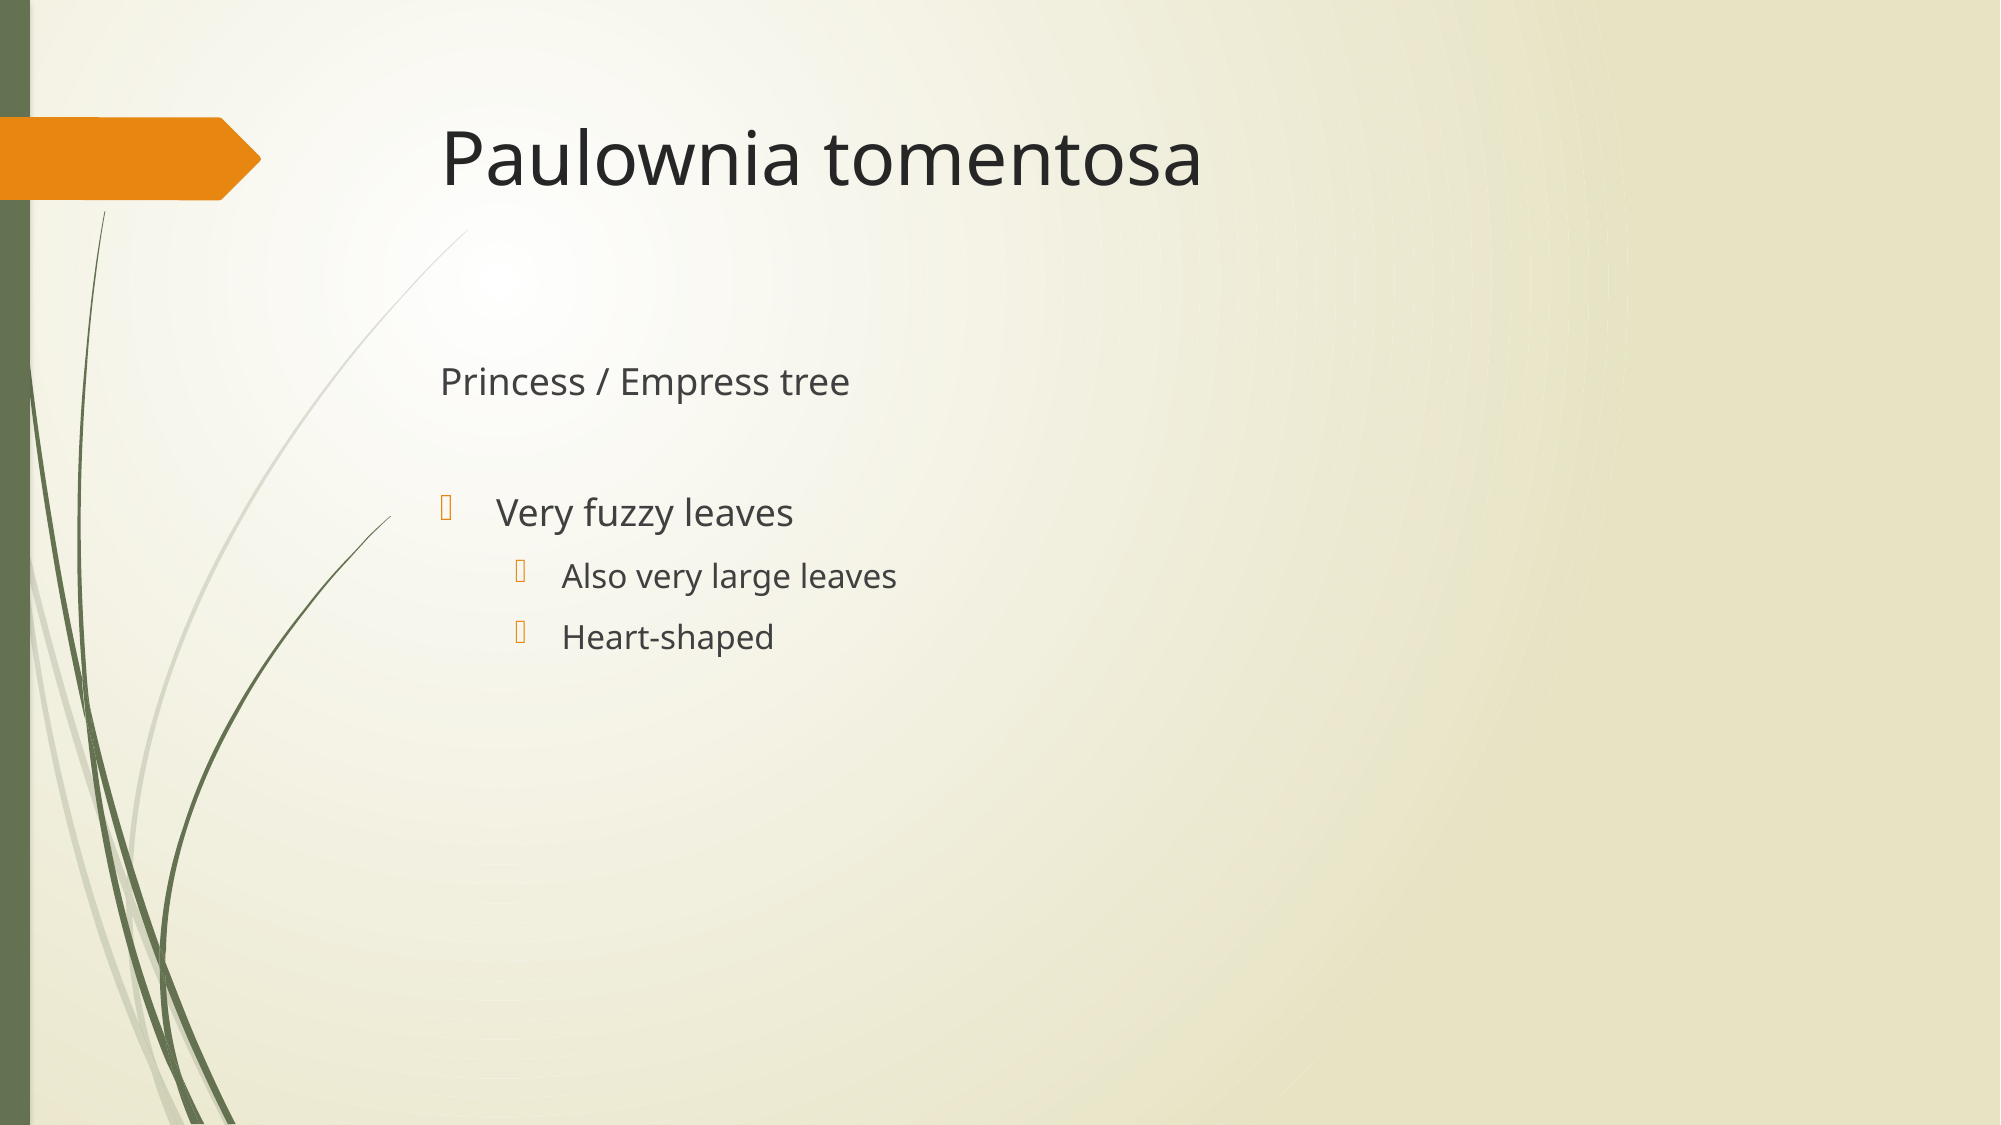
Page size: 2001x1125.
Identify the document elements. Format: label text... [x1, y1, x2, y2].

title Paulownia tomentosa [425, 102, 1888, 313]
list Princess / Empress tree Very fuzzy leaves Also very large leaves Heart-shaped [424, 350, 1888, 970]
